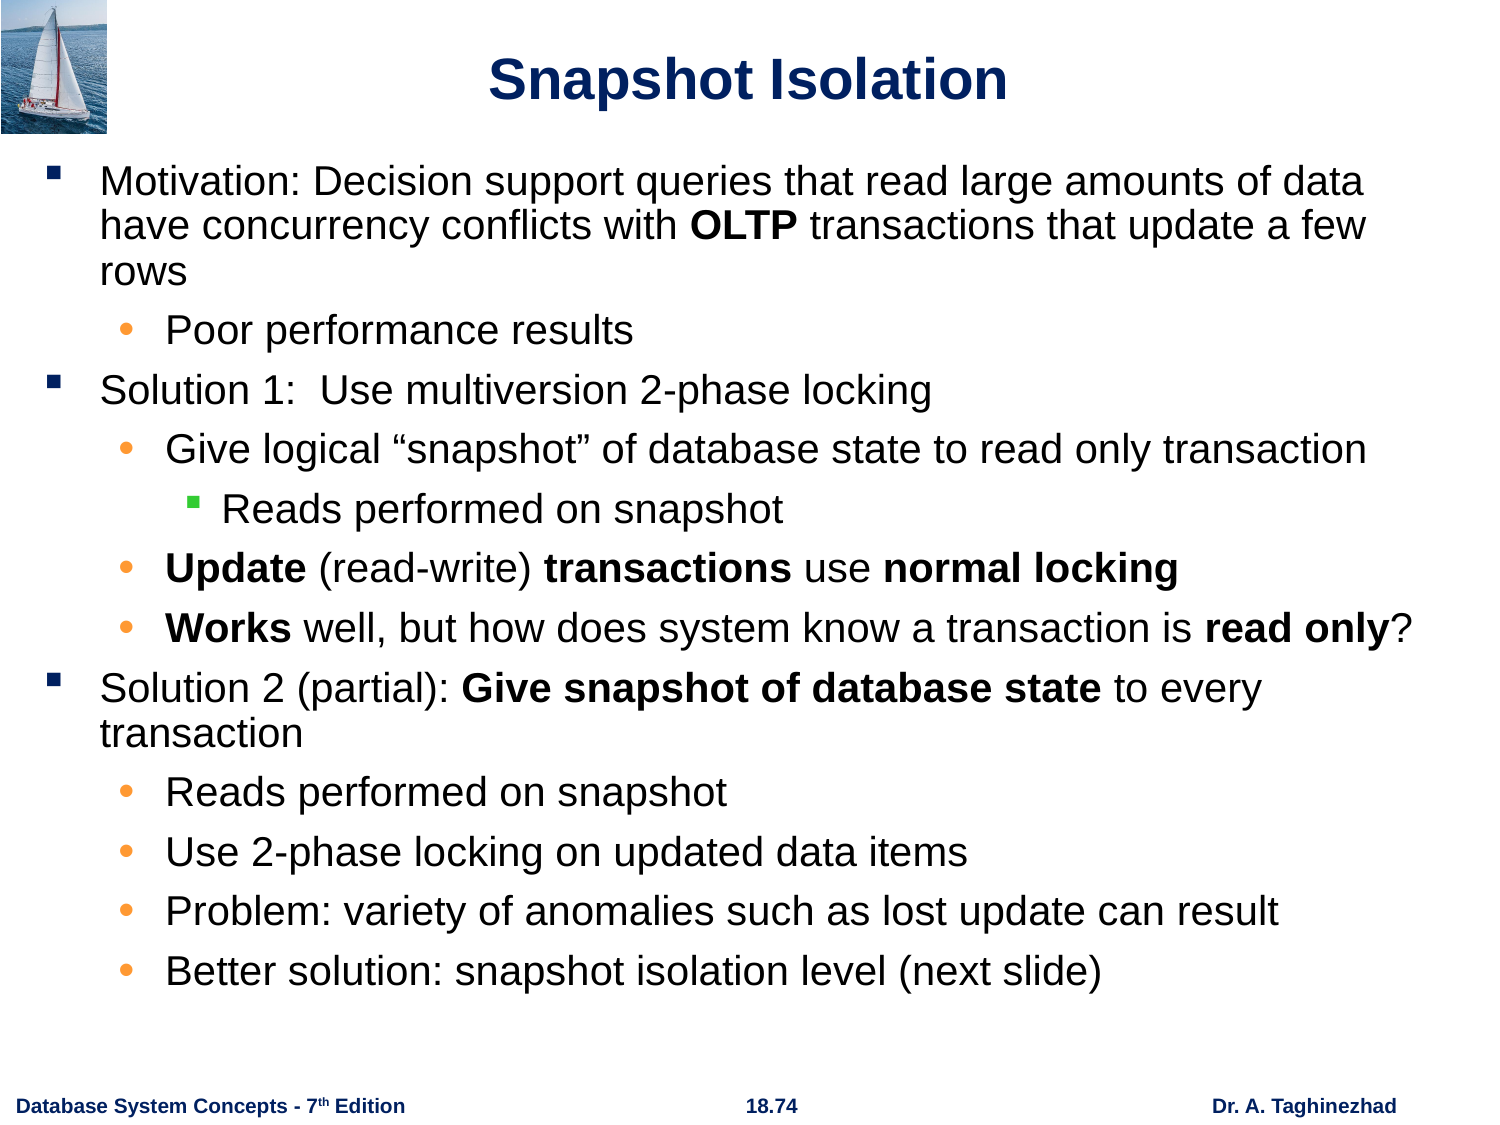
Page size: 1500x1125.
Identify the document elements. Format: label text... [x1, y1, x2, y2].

picture [1, 0, 107, 134]
list Motivation: Decision support queries that read large amounts of data have concurrency conflicts with OLTP transactions that update a few rows Poor performance results Solution 1: Use multiversion 2-phase locking Give logical “snapshot” of database state to read only transaction Reads performed on snapshot Update (read-write) transactions use normal locking Works well, but how does system know a transaction is read only? Solution 2 (partial): Give snapshot of database state to every transaction Reads performed on snapshot Use 2-phase locking on updated data items Problem: variety of anomalies such as lost update can result Better solution: snapshot isolation level (next slide) [28, 151, 1451, 1052]
title Snapshot Isolation [125, 18, 1452, 120]
